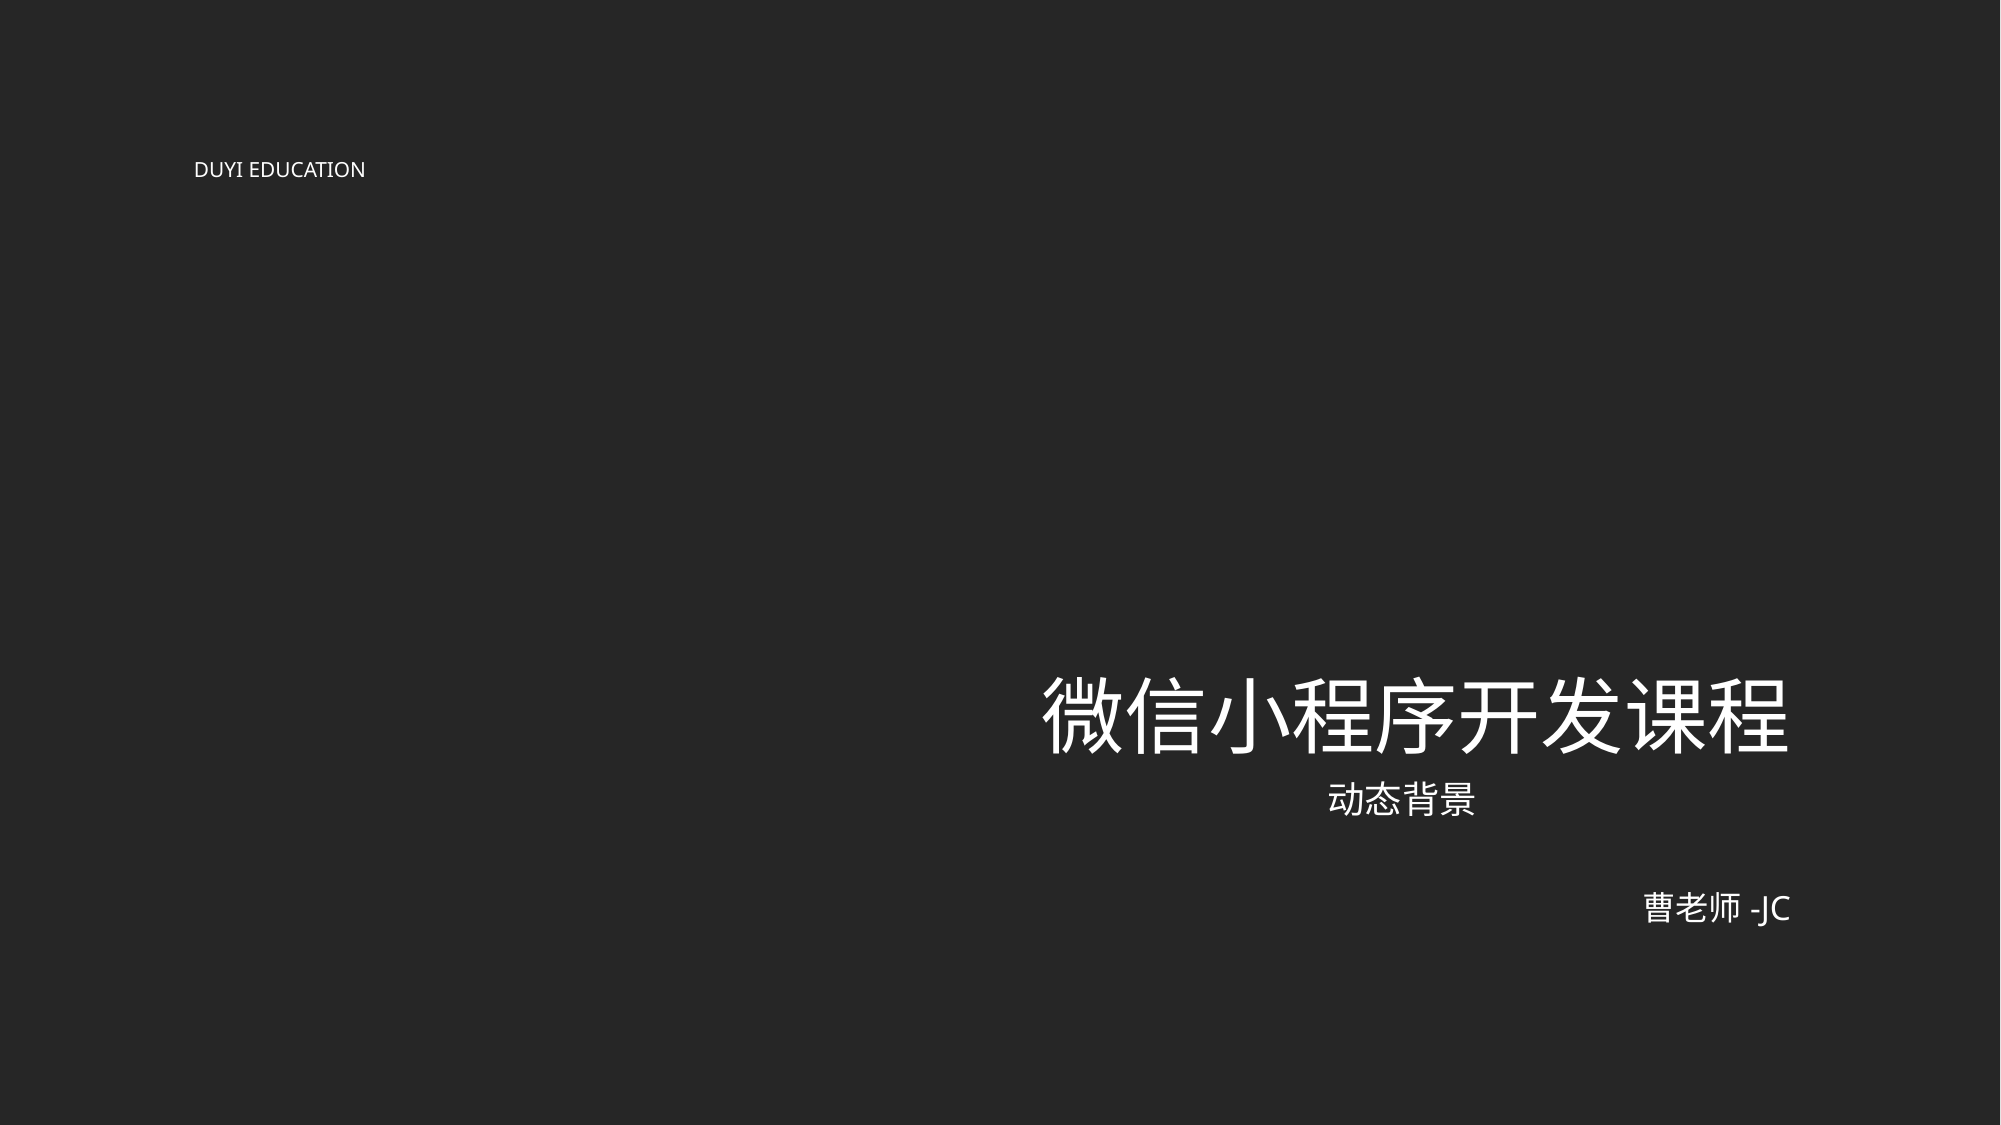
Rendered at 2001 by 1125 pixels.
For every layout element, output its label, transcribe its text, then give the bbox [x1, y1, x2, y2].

subtitle 曹老师-JC [1293, 867, 1807, 948]
title 微信小程序开发课程 [984, 587, 1807, 830]
text_box 动态背景 [1312, 768, 1493, 829]
